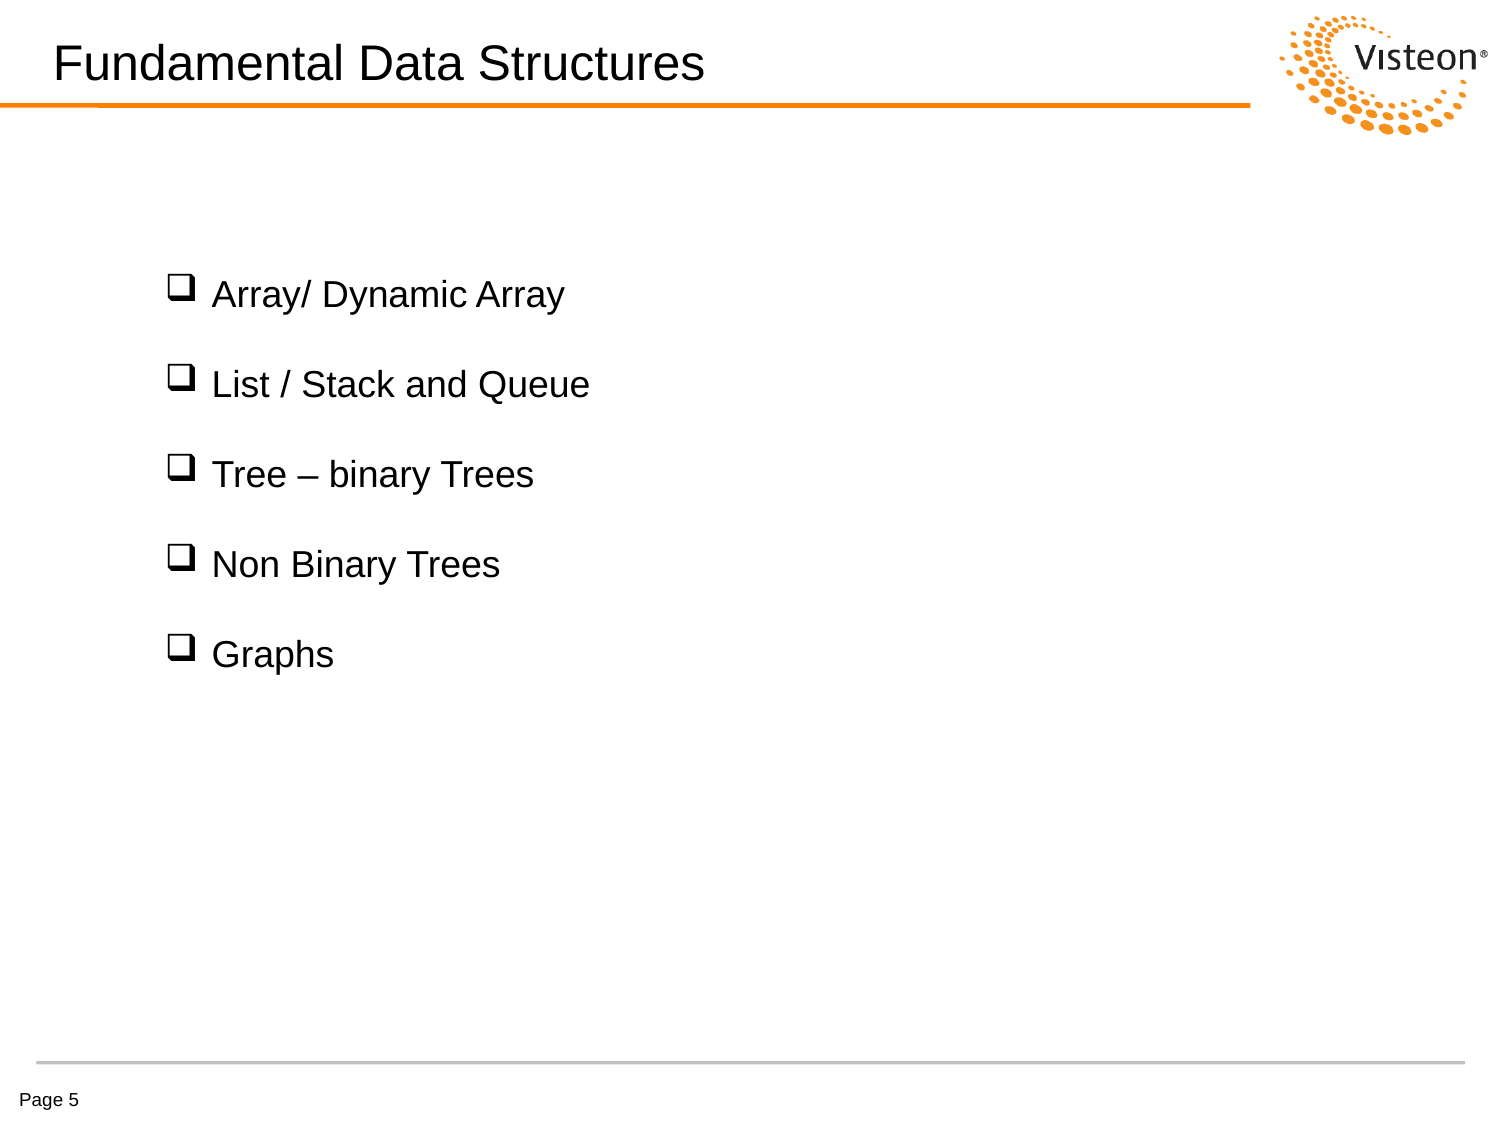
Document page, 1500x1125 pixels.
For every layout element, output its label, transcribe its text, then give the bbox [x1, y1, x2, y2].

title Fundamental Data Structures [52, 20, 1251, 91]
text_box Array/ Dynamic Array List / Stack and Queue Tree – binary Trees Non Binary Trees Graphs [149, 262, 1338, 818]
slide_number Page 5 [4, 1079, 185, 1125]
picture [1275, 6, 1492, 145]
